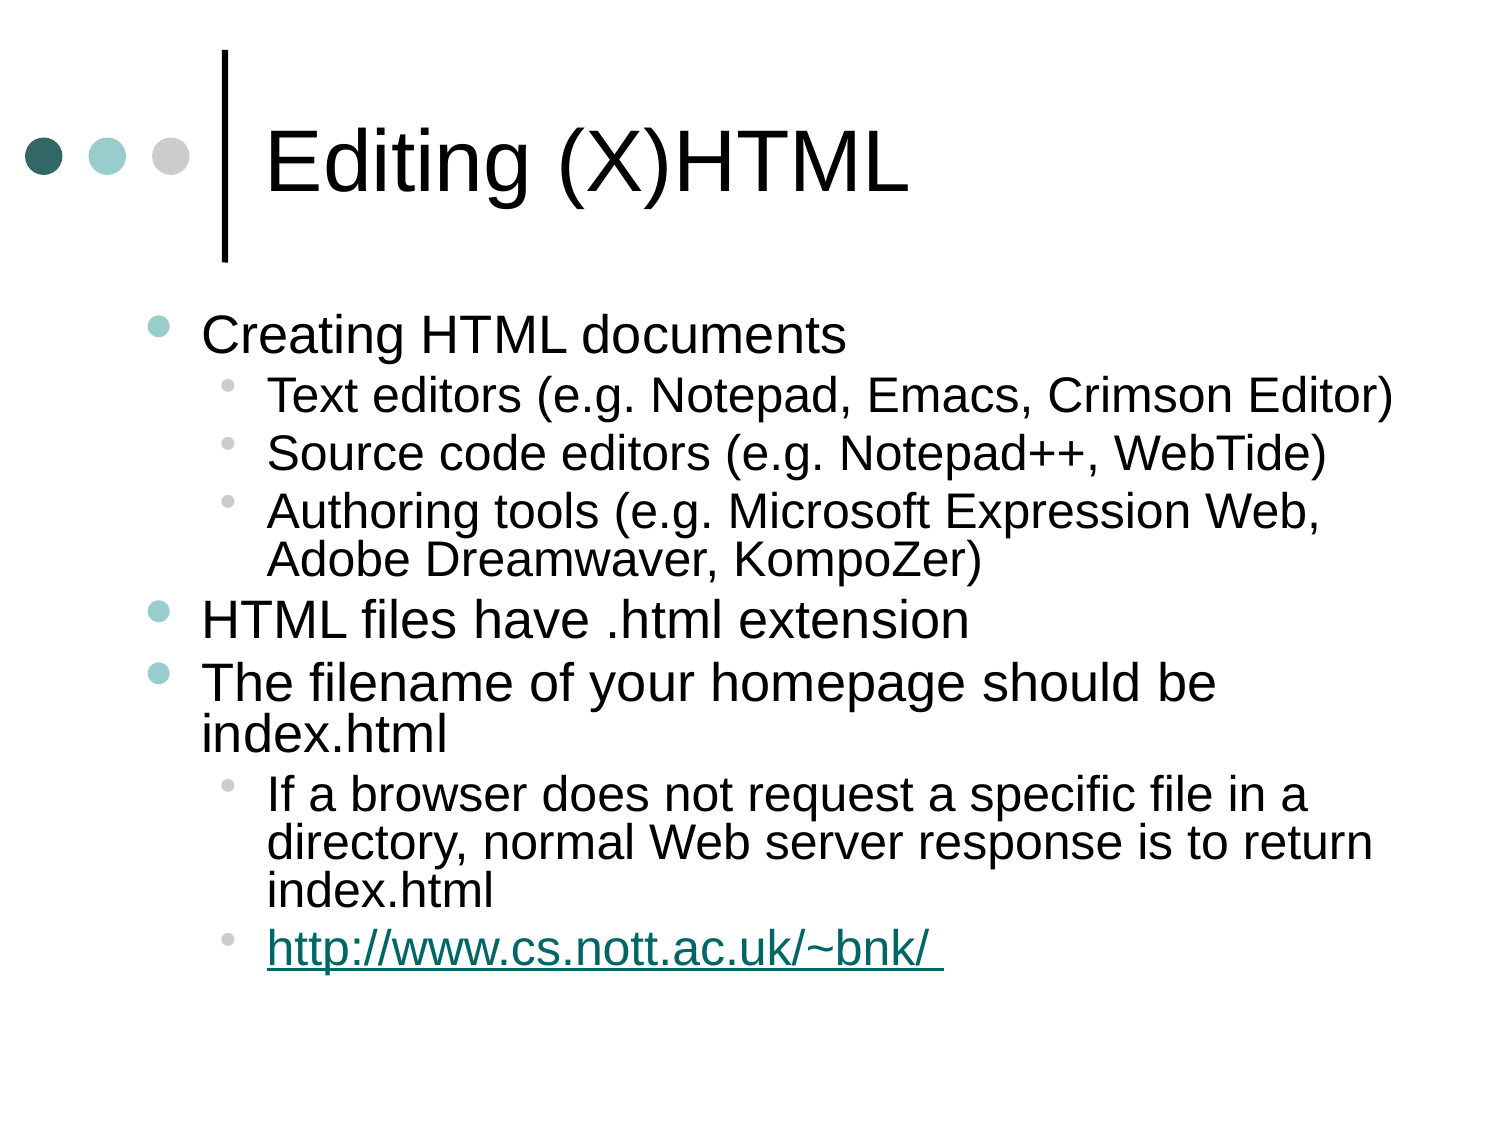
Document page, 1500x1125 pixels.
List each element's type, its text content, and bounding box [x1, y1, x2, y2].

title Editing (X)HTML [249, 30, 1401, 282]
list Creating HTML documents Text editors (e.g. Notepad, Emacs, Crimson Editor) Source code editors (e.g. Notepad++, WebTide) Authoring tools (e.g. Microsoft Expression Web, Adobe Dreamwaver, KompoZer) HTML files have .html extension The filename of your homepage should be index.html If a browser does not request a specific file in a directory, normal Web server response is to return index.html http://www.cs.nott.ac.uk/~bnk/ [129, 304, 1434, 994]
